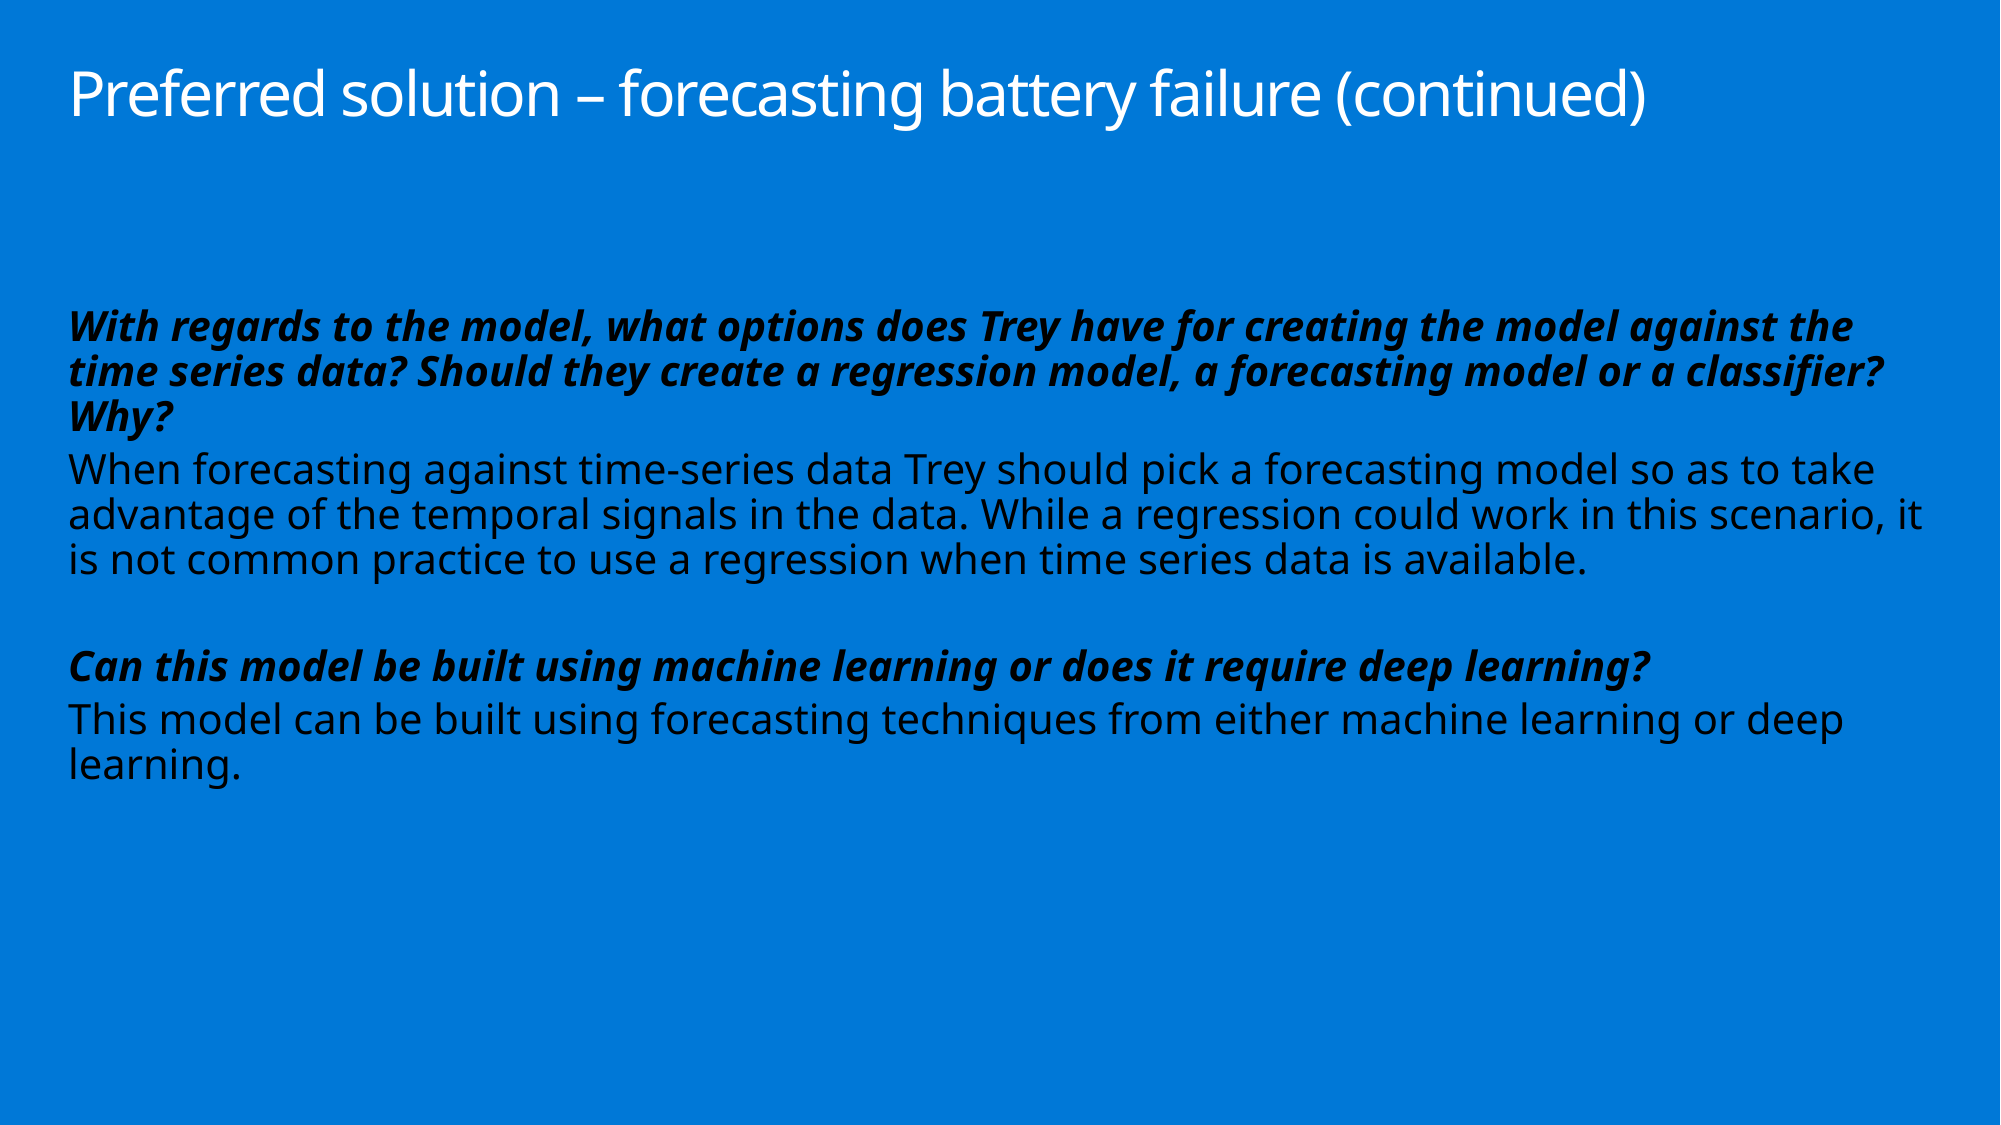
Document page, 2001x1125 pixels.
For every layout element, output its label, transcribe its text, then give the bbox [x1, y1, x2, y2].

title Preferred solution – forecasting battery failure (continued) [44, 47, 1957, 196]
list With regards to the model, what options does Trey have for creating the model against the time series data? Should they create a regression model, a forecasting model or a classifier? Why? When forecasting against time-series data Trey should pick a forecasting model so as to take advantage of the temporal signals in the data. While a regression could work in this scenario, it is not common practice to use a regression when time series data is available. Can this model be built using machine learning or does it require deep learning? This model can be built using forecasting techniques from either machine learning or deep learning. [44, 232, 1956, 1078]
